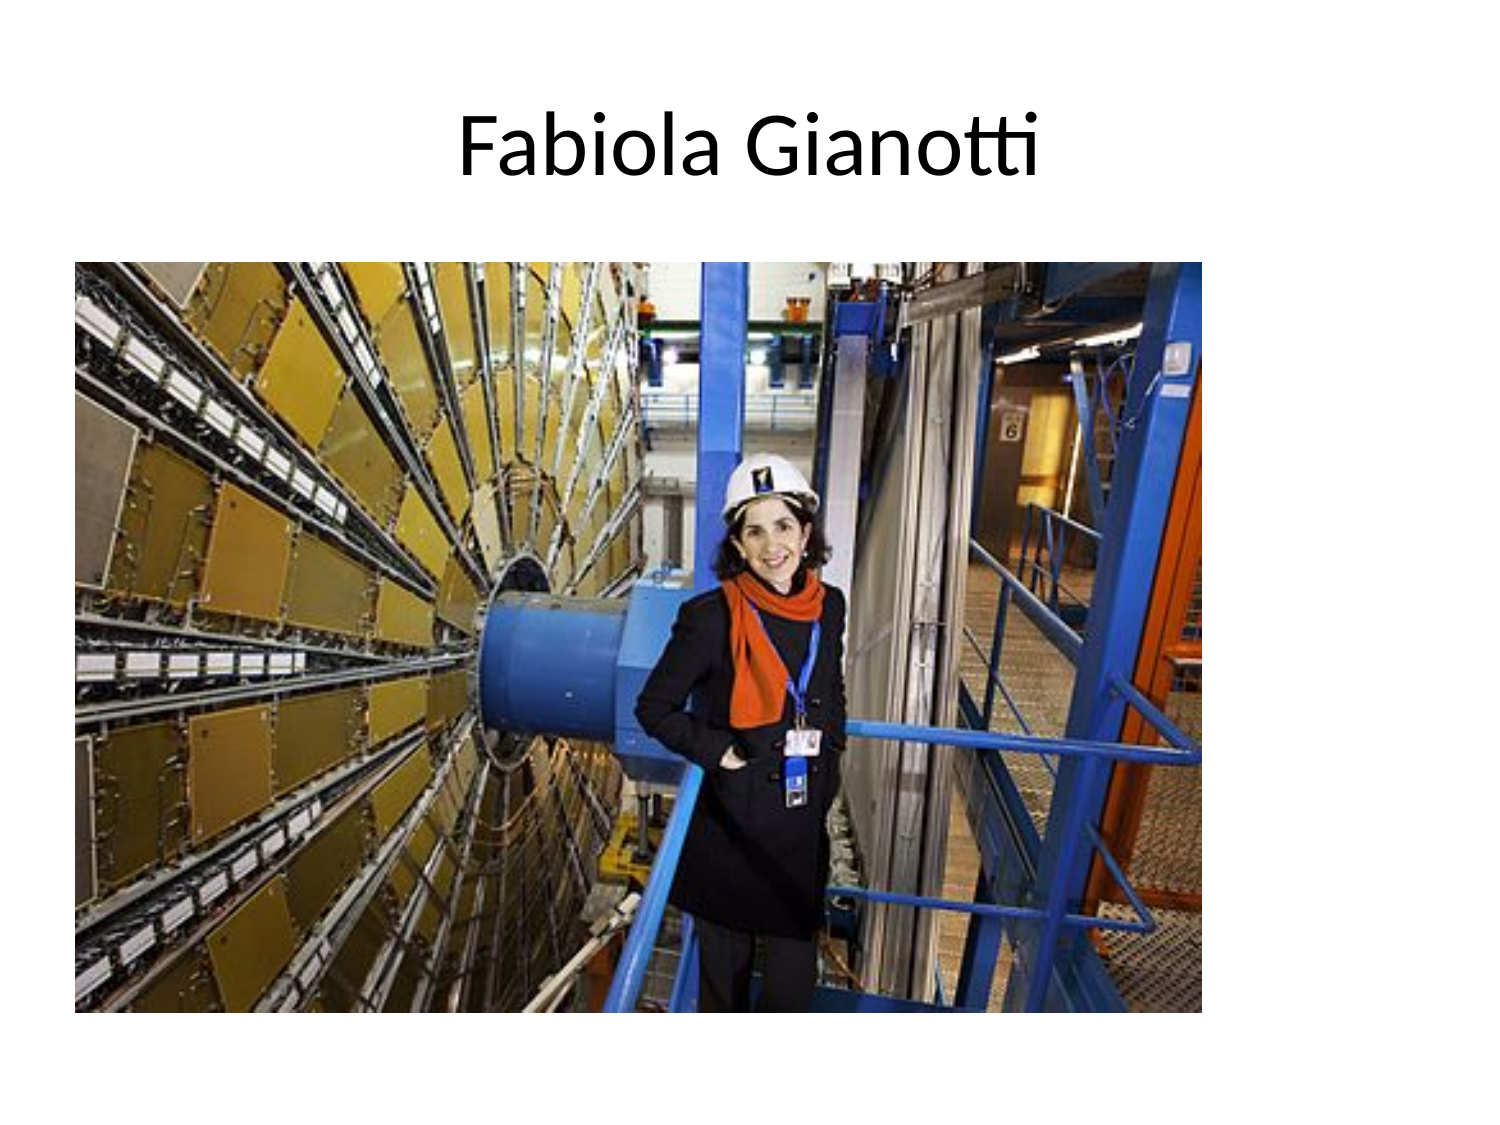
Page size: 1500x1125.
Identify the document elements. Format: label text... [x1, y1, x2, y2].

picture [74, 262, 1202, 1013]
title Fabiola Gianotti [75, 45, 1425, 233]
